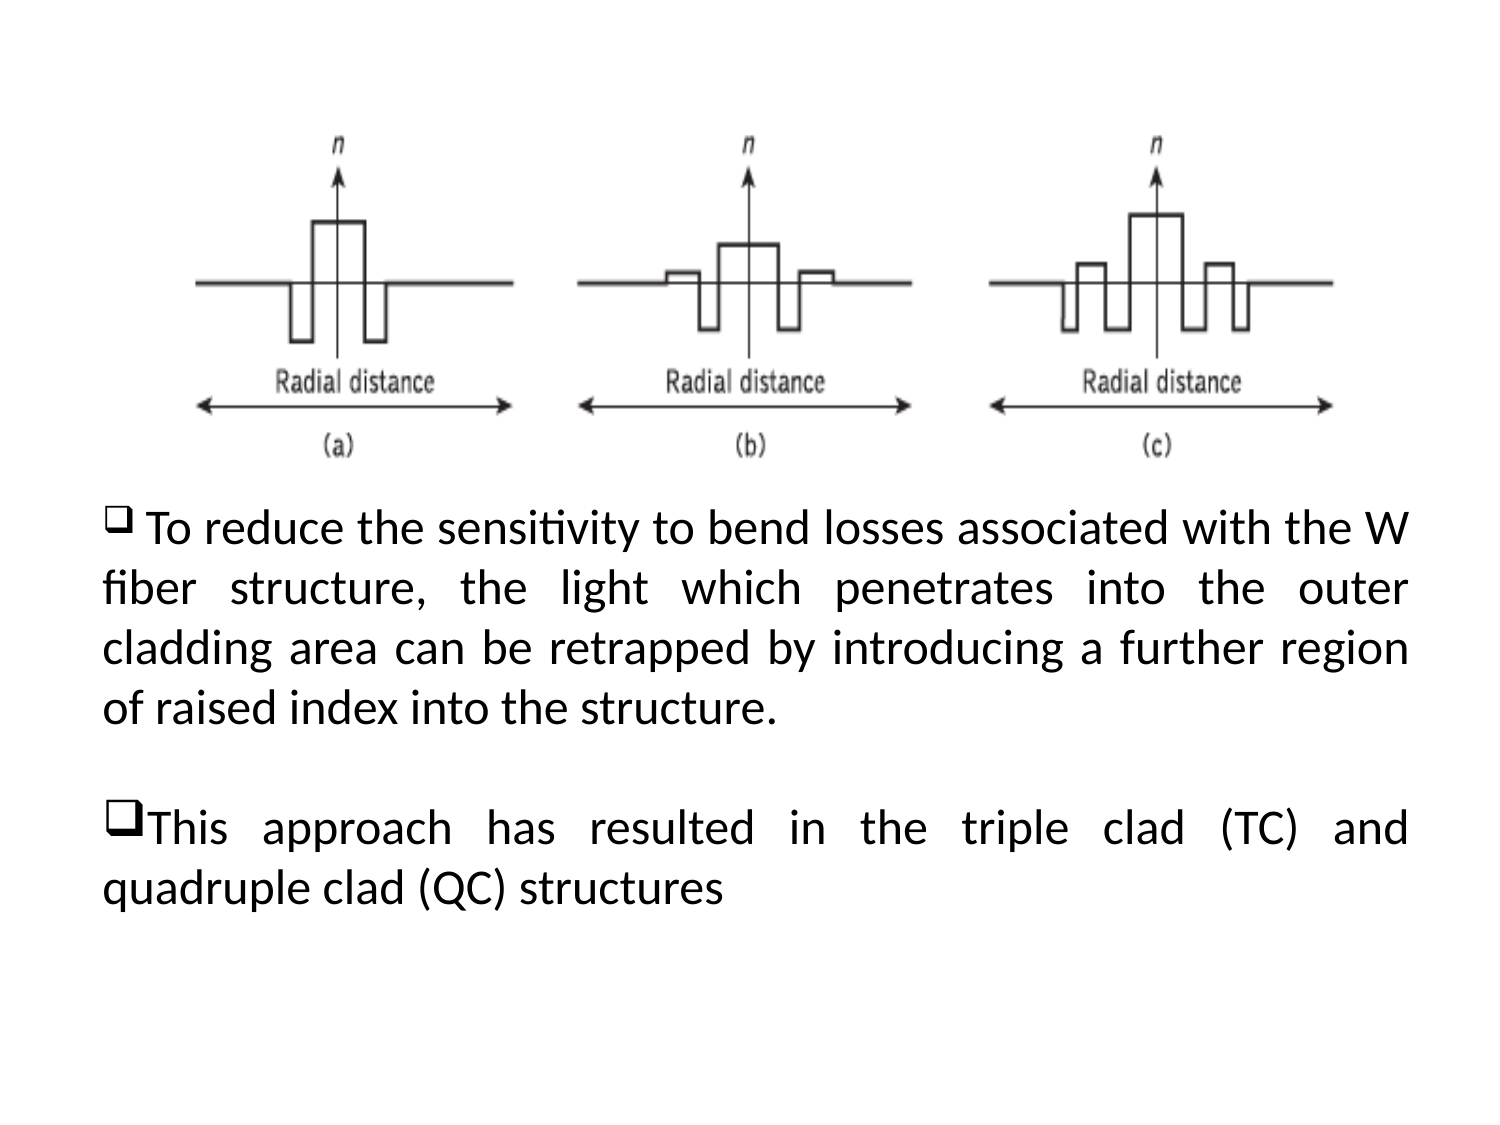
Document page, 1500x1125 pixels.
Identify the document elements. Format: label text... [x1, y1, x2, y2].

text_box To reduce the sensitivity to bend losses associated with the W fiber structure, the light which penetrates into the outer cladding area can be retrapped by introducing a further region of raised index into the structure. This approach has resulted in the triple clad (TC) and quadruple clad (QC) structures [87, 487, 1425, 923]
picture [162, 124, 1352, 488]
